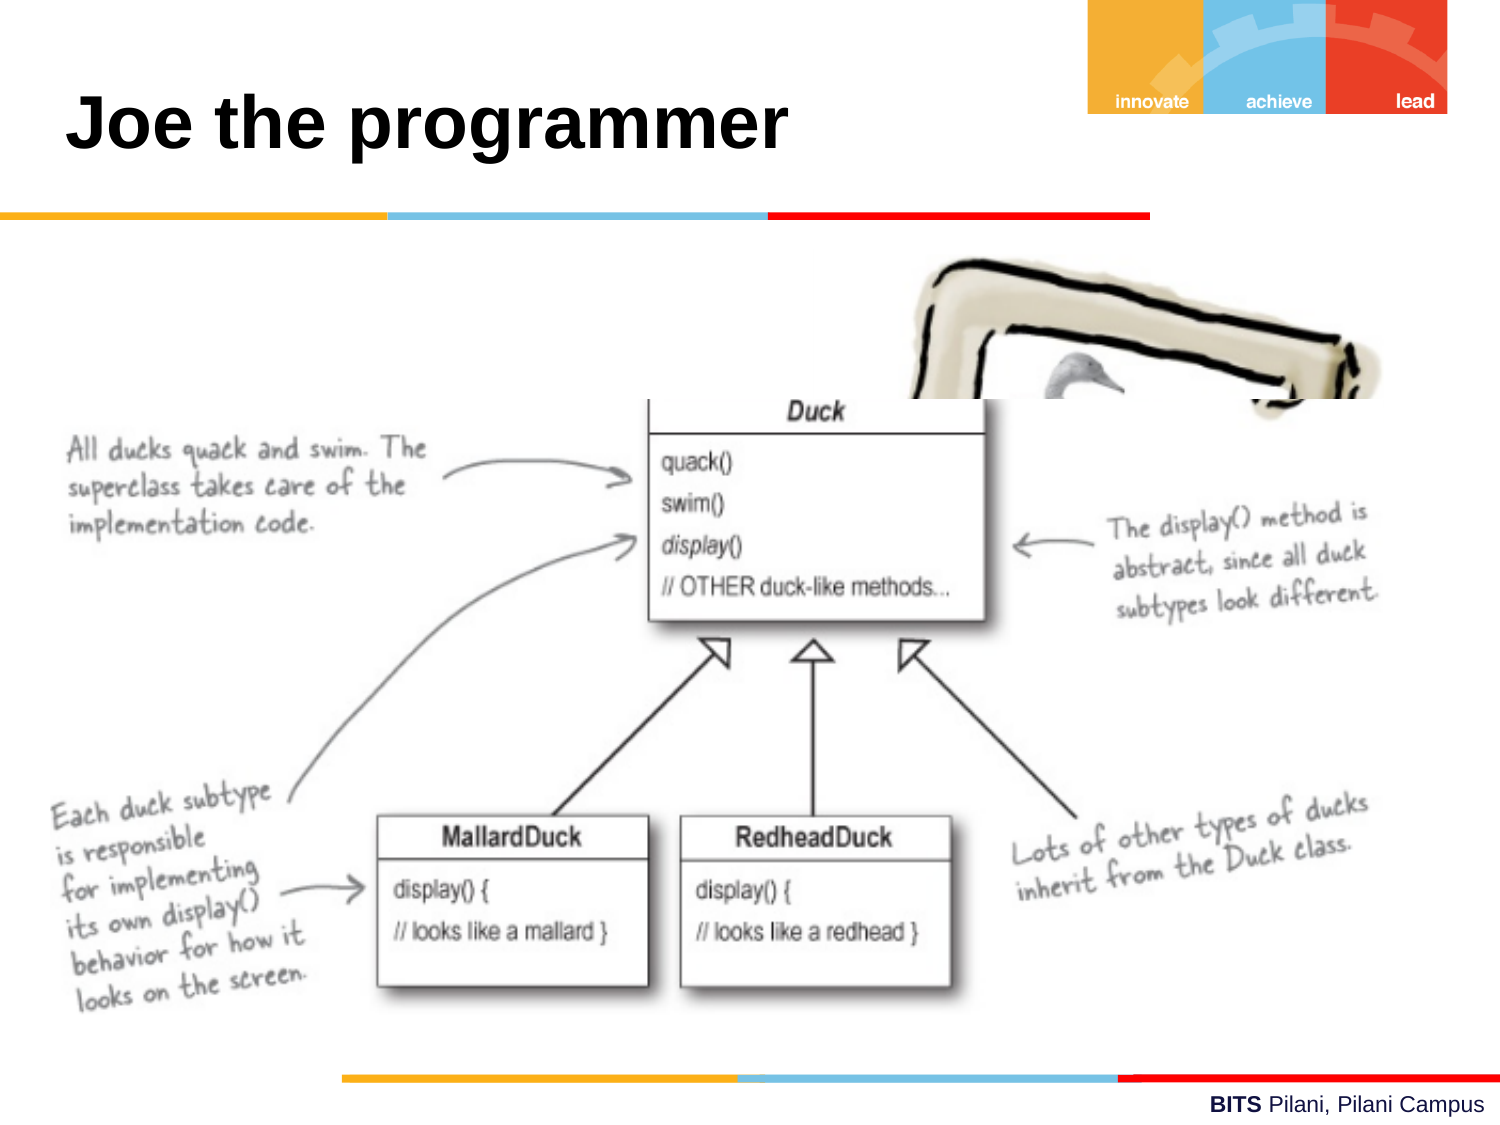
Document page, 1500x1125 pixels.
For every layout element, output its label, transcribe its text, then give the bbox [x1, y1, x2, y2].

list Joe the programmer [50, 24, 1088, 213]
picture [49, 249, 1388, 1026]
picture [1087, 0, 1448, 114]
